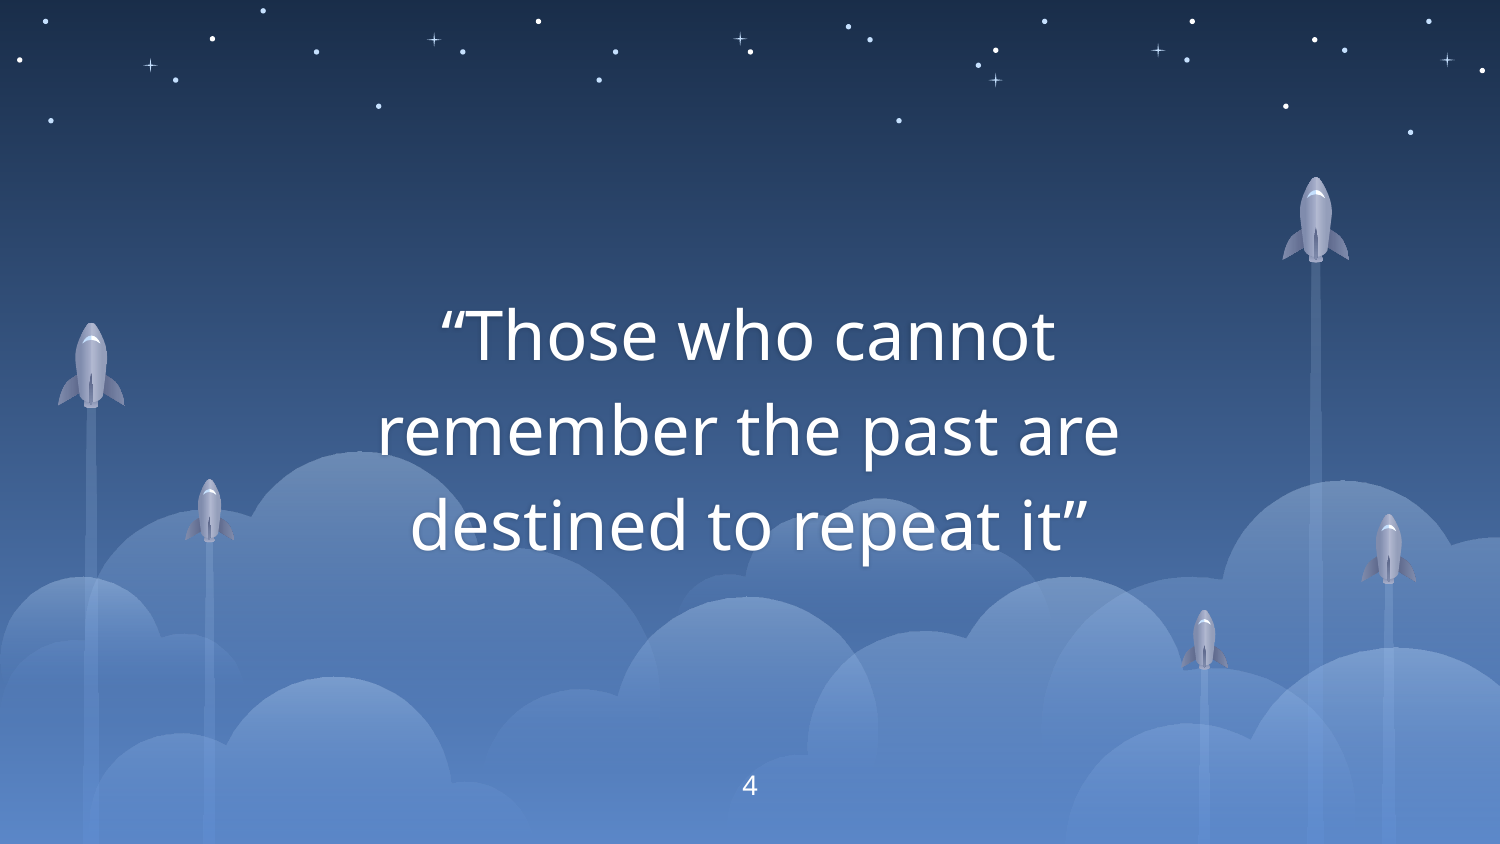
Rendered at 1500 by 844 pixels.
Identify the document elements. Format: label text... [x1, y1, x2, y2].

slide_number ‹#› [705, 754, 795, 819]
list “Those who cannot remember the past are destined to repeat it” [274, 354, 1223, 490]
